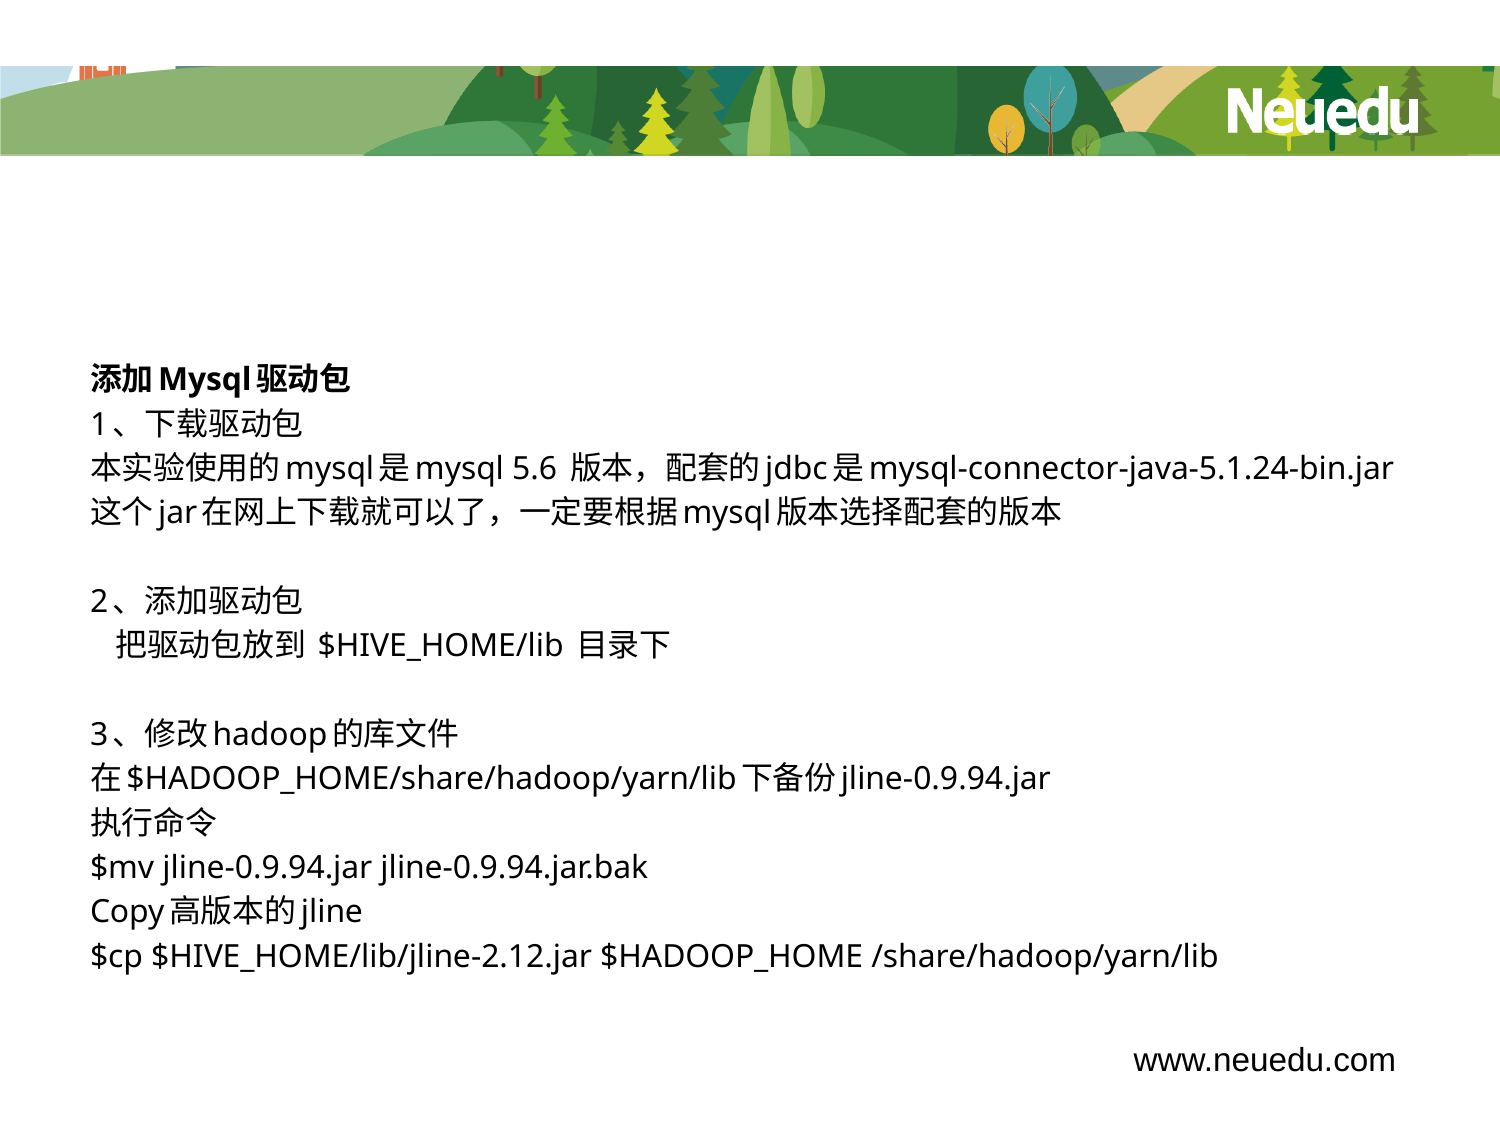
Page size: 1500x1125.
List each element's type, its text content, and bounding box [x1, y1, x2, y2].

picture [0, 66, 1500, 156]
list 添加Mysql驱动包 1、下载驱动包 本实验使用的mysql是mysql 5.6 版本，配套的jdbc是mysql-connector-java-5.1.24-bin.jar 这个jar在网上下载就可以了，一定要根据mysql版本选择配套的版本 2、添加驱动包 把驱动包放到 $HIVE_HOME/lib 目录下 3、修改hadoop的库文件 在$HADOOP_HOME/share/hadoop/yarn/lib下备份jline-0.9.94.jar 执行命令 $mv jline-0.9.94.jar jline-0.9.94.jar.bak Copy高版本的jline $cp $HIVE_HOME/lib/jline-2.12.jar $HADOOP_HOME /share/hadoop/yarn/lib [75, 351, 1425, 1005]
